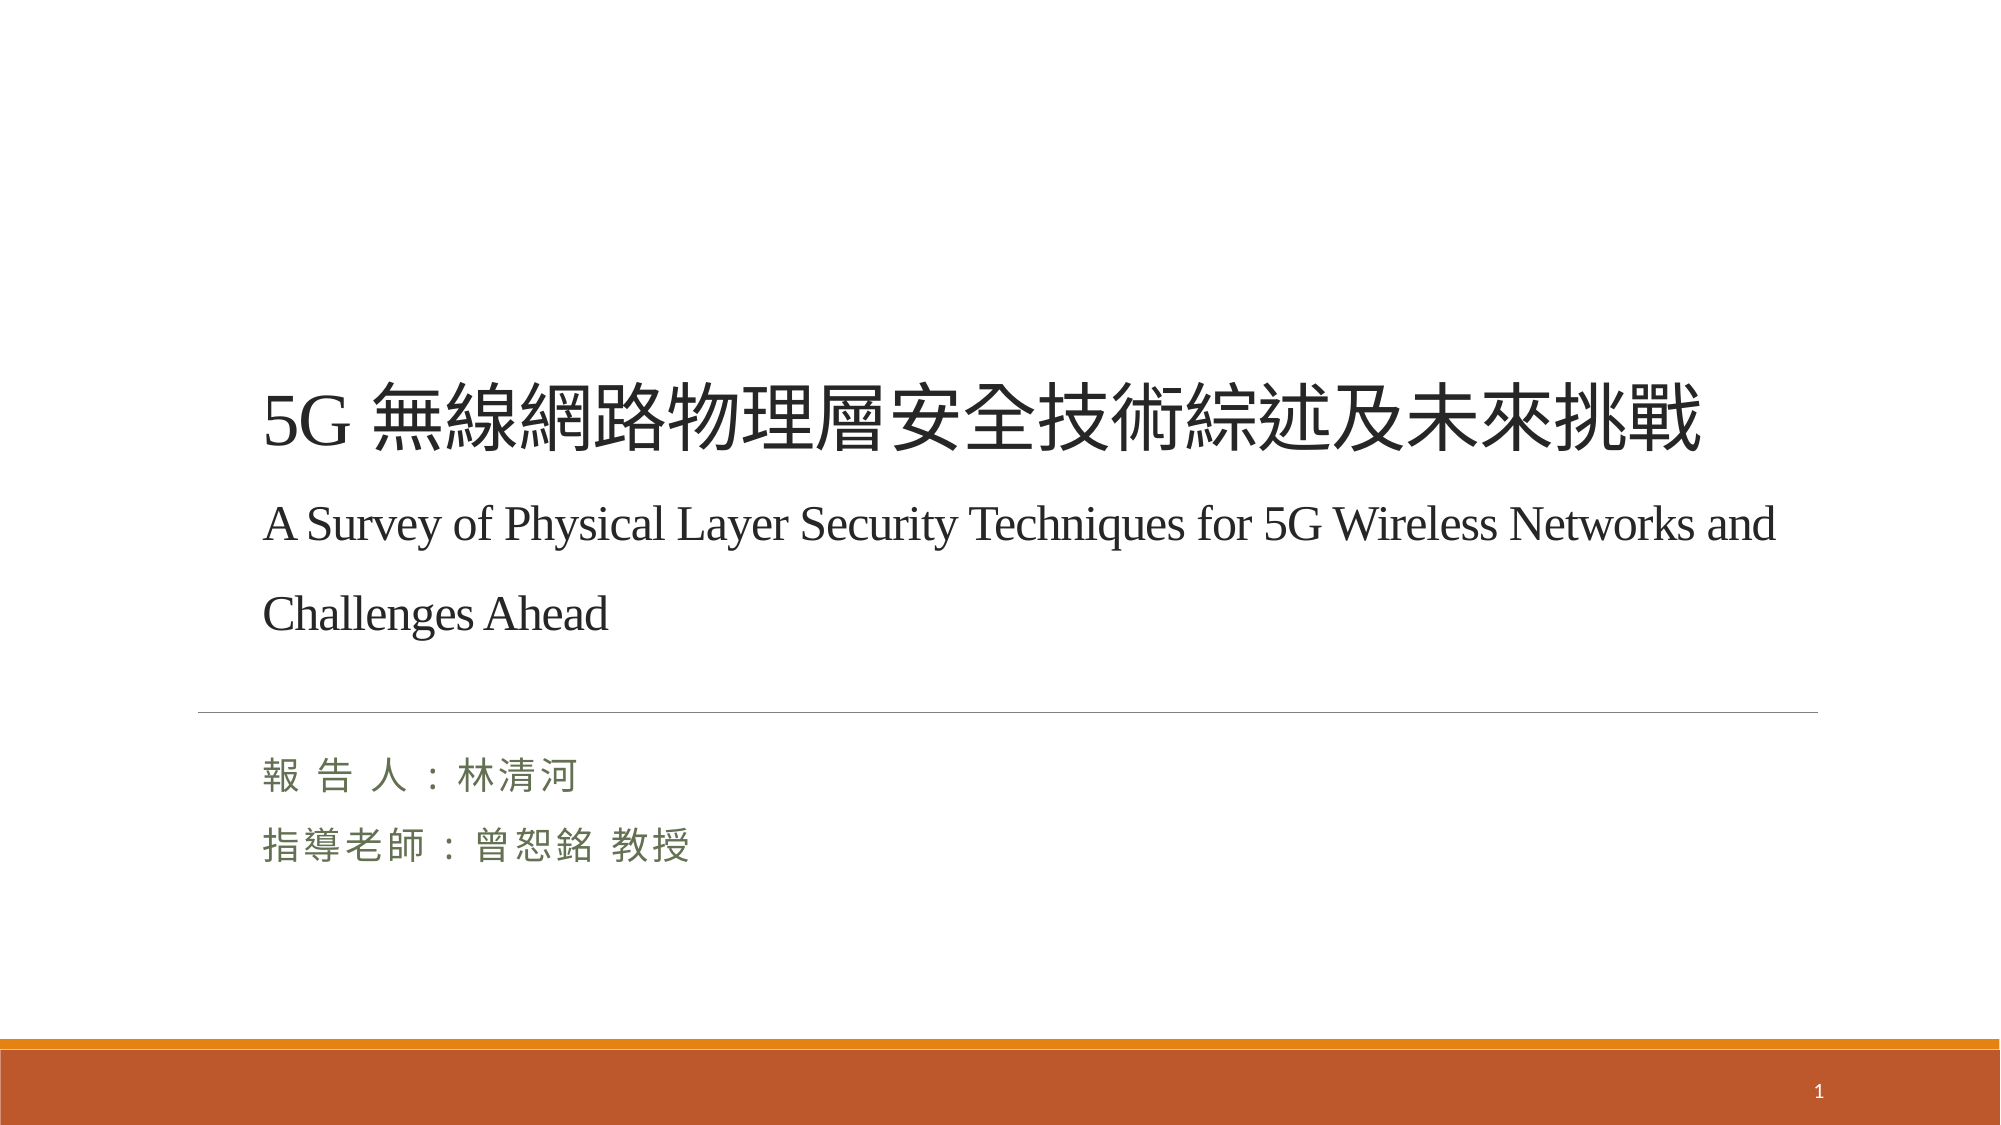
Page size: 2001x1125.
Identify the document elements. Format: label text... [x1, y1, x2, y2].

subtitle 報 告 人:林清河 指導老師:曾恕銘 教授 [247, 750, 1522, 931]
slide_number 1 [1624, 1059, 1840, 1120]
title 5G無線網路物理層安全技術綜述及未來挑戰 A Survey of Physical Layer Security Techniques for 5G Wireless Networks and Challenges Ahead [247, 308, 1828, 718]
